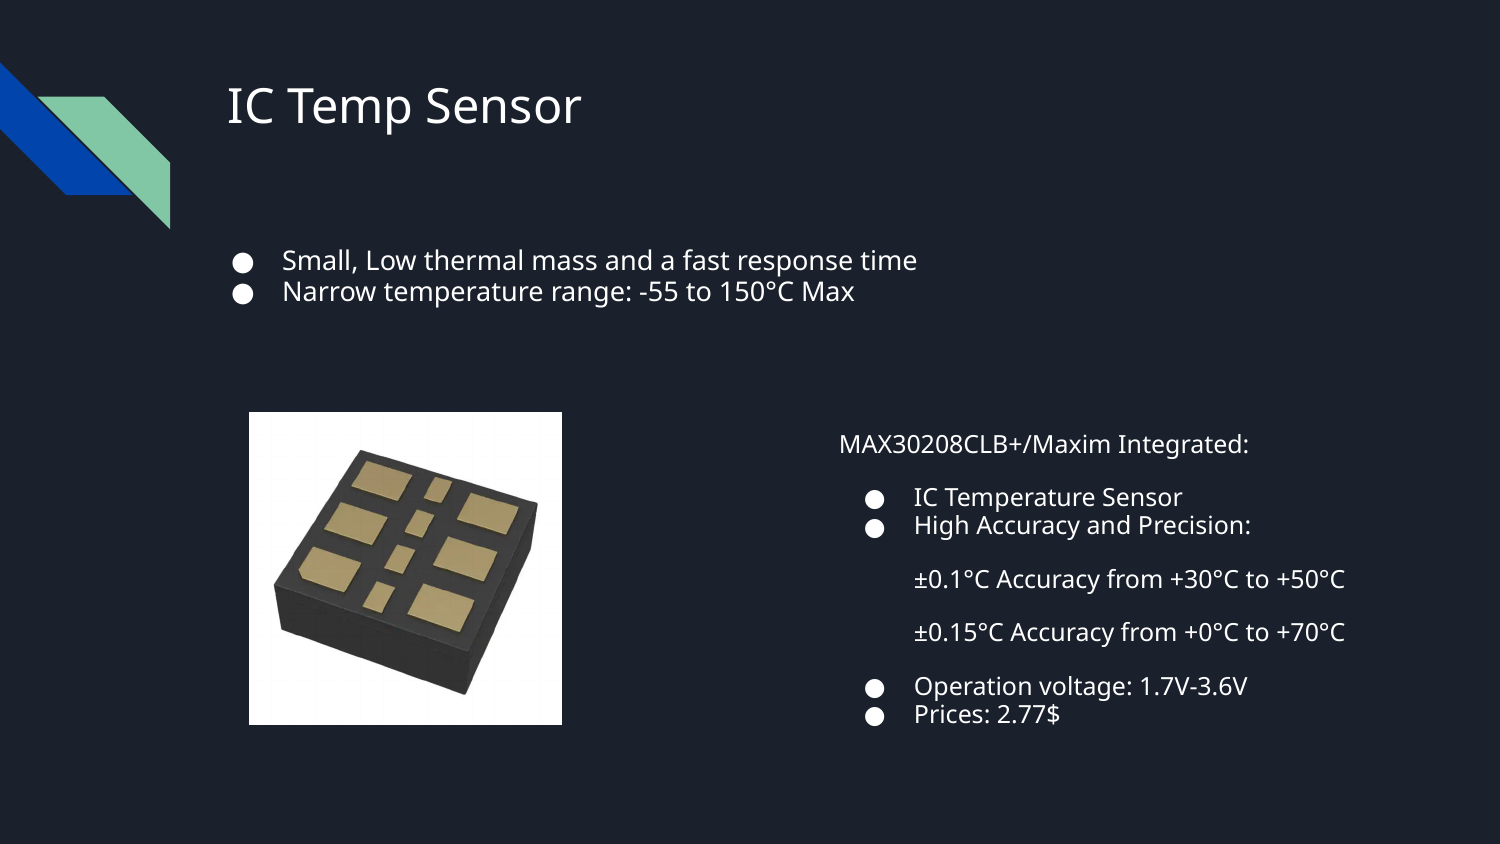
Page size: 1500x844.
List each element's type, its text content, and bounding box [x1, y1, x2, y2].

picture [249, 412, 562, 725]
title IC Temp Sensor [212, 64, 599, 129]
list Small, Low thermal mass and a fast response time Narrow temperature range: -55 to 150°C Max [192, 129, 954, 589]
list MAX30208CLB+/Maxim Integrated: IC Temperature Sensor High Accuracy and Precision: ±0.1°C Accuracy from +30°C to +50°C ±0.15°C Accuracy from +0°C to +70°C Operation voltage: 1.7V-3.6V Prices: 2.77$ [824, 430, 1500, 844]
